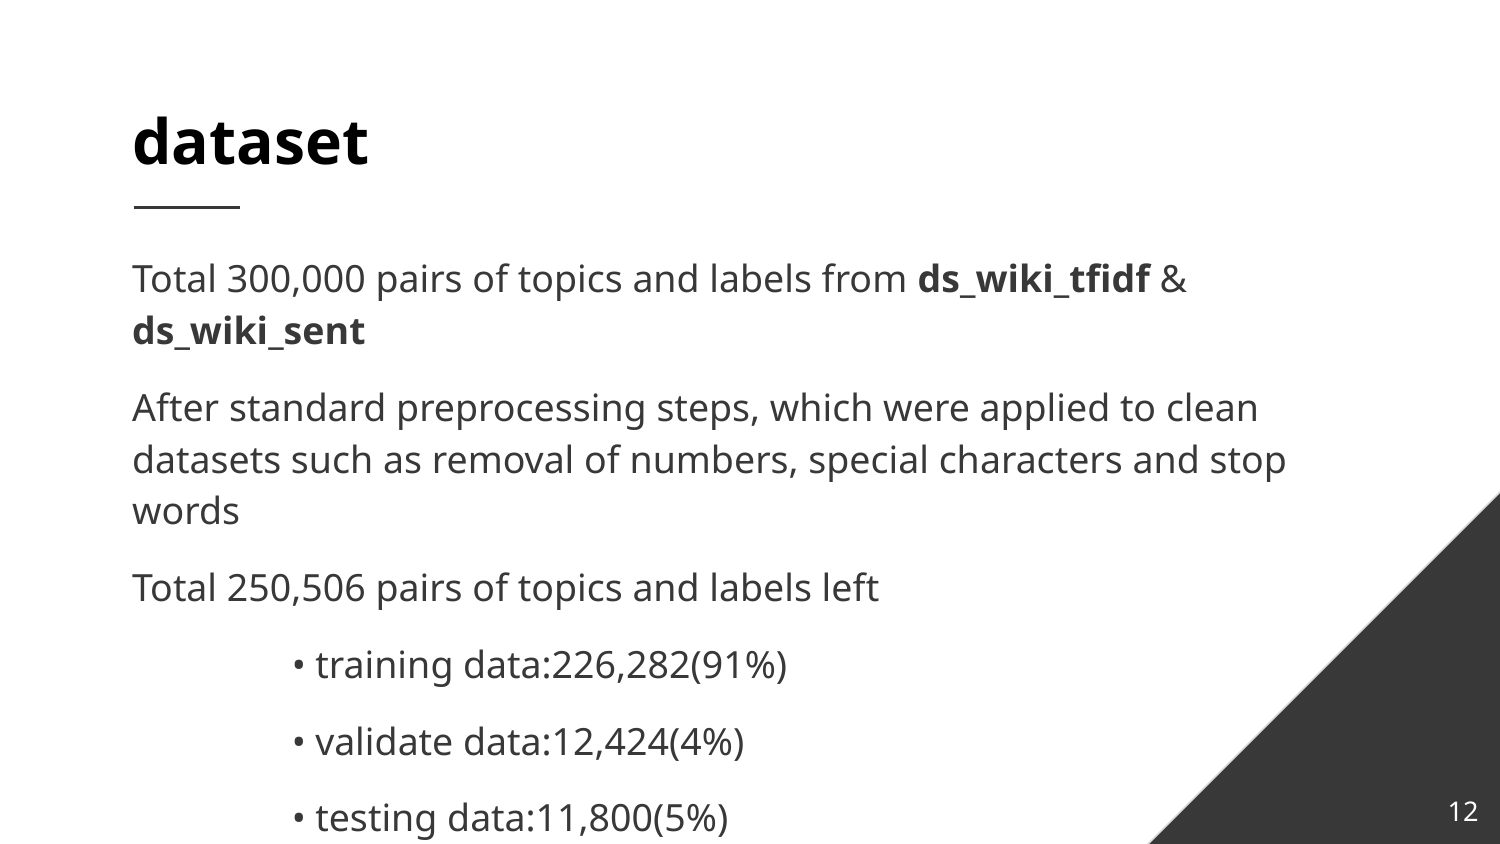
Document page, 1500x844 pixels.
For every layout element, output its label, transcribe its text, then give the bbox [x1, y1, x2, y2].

list Total 300,000 pairs of topics and labels from ds_wiki_tfidf & ds_wiki_sent After standard preprocessing steps, which were applied to clean datasets such as removal of numbers, special characters and stop words Total 250,506 pairs of topics and labels left • training data:226,282(91%) • validate data:12,424(4%) • testing data:11,800(5%) [116, 233, 1413, 769]
title dataset [116, 87, 1064, 174]
slide_number ‹#› [1403, 779, 1494, 844]
